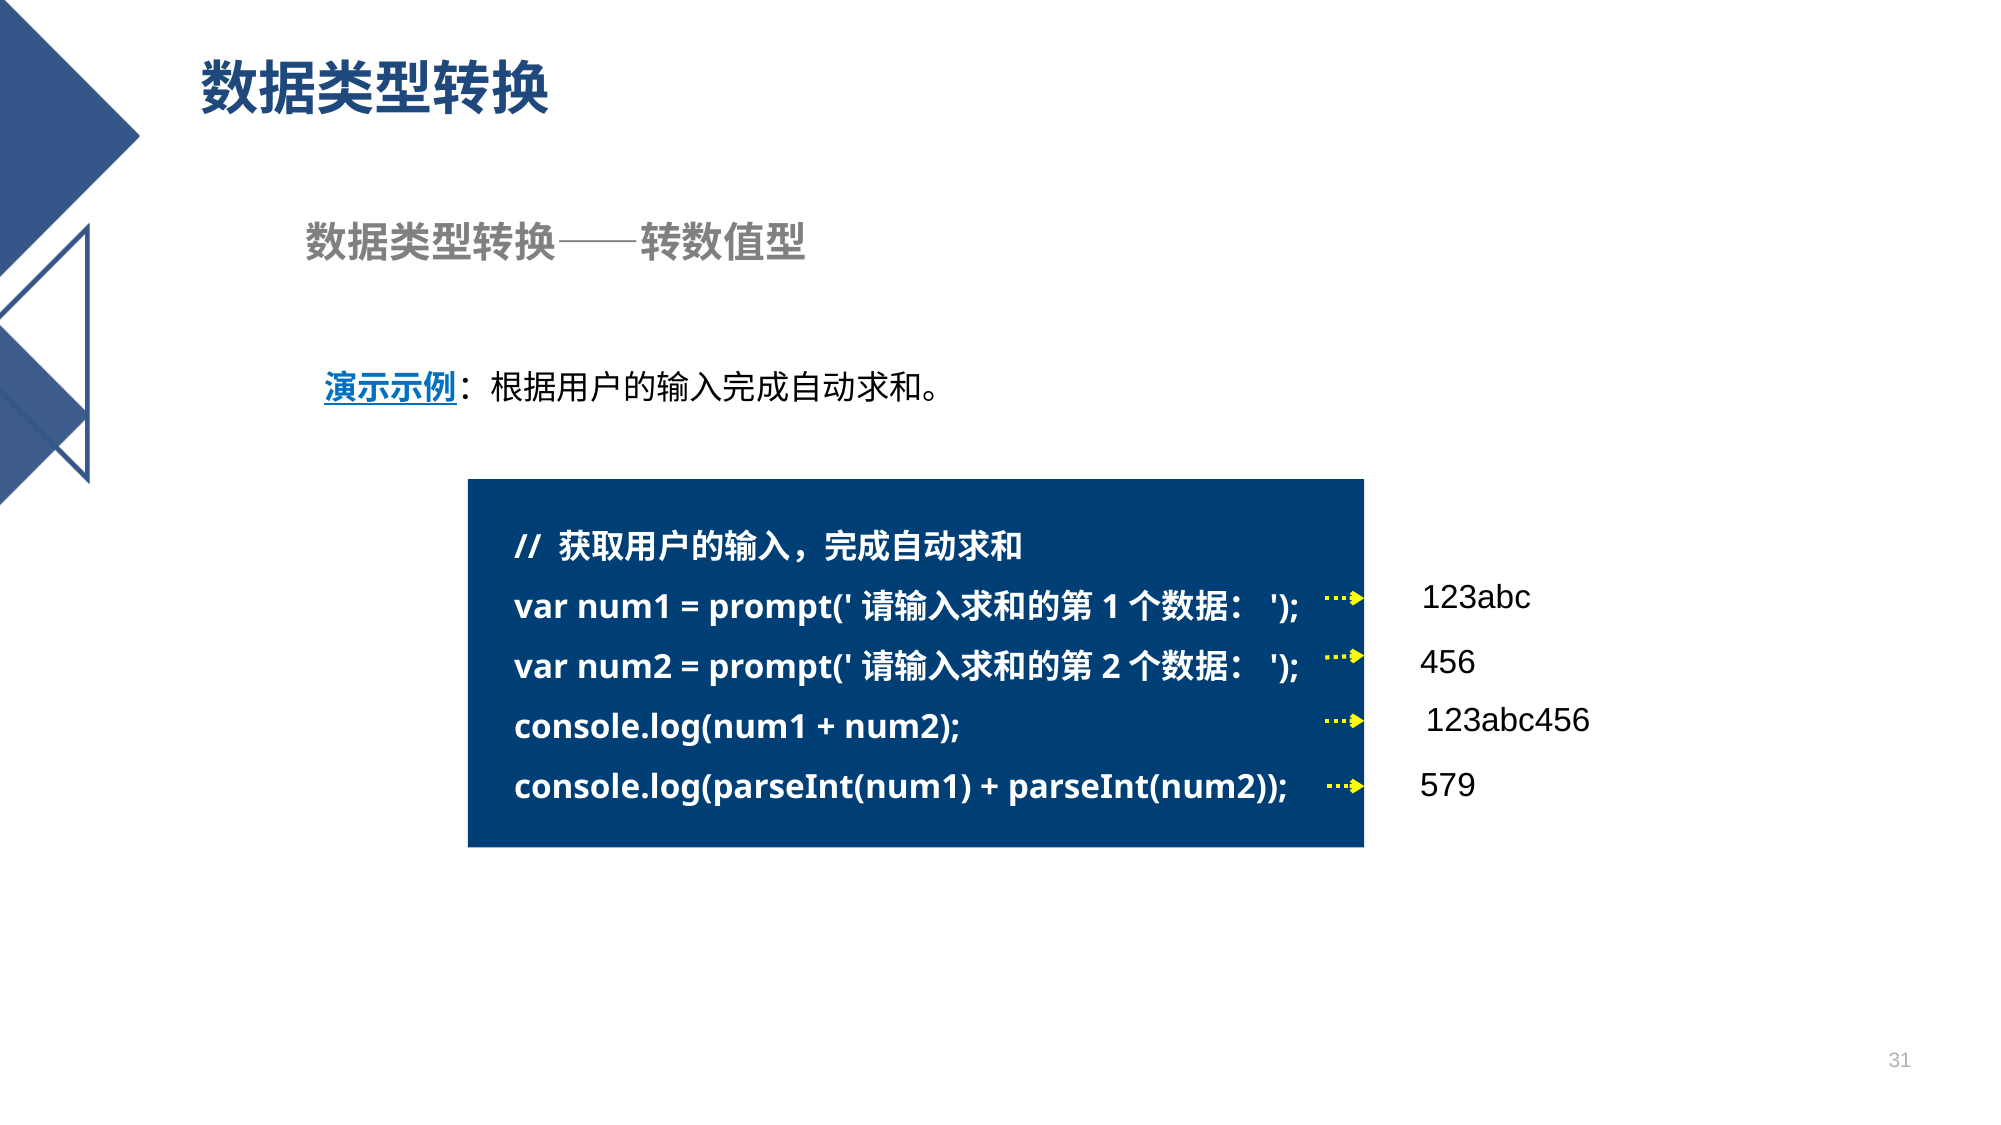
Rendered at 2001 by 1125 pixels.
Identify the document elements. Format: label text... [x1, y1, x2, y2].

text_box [467, 478, 1365, 848]
text_box 123abc [1407, 567, 1547, 623]
picture [0, 0, 140, 595]
text_box 演示示例：根据用户的输入完成自动求和。 [309, 319, 1689, 415]
text_box 123abc456 [1411, 690, 1606, 746]
title 数据类型转换 [184, 36, 1934, 137]
slide_number 31 [1851, 1029, 1949, 1090]
text_box 数据类型转换——转数值型 [291, 208, 1674, 274]
text_box 456 [1405, 633, 1491, 688]
text_box 579 [1405, 755, 1491, 811]
